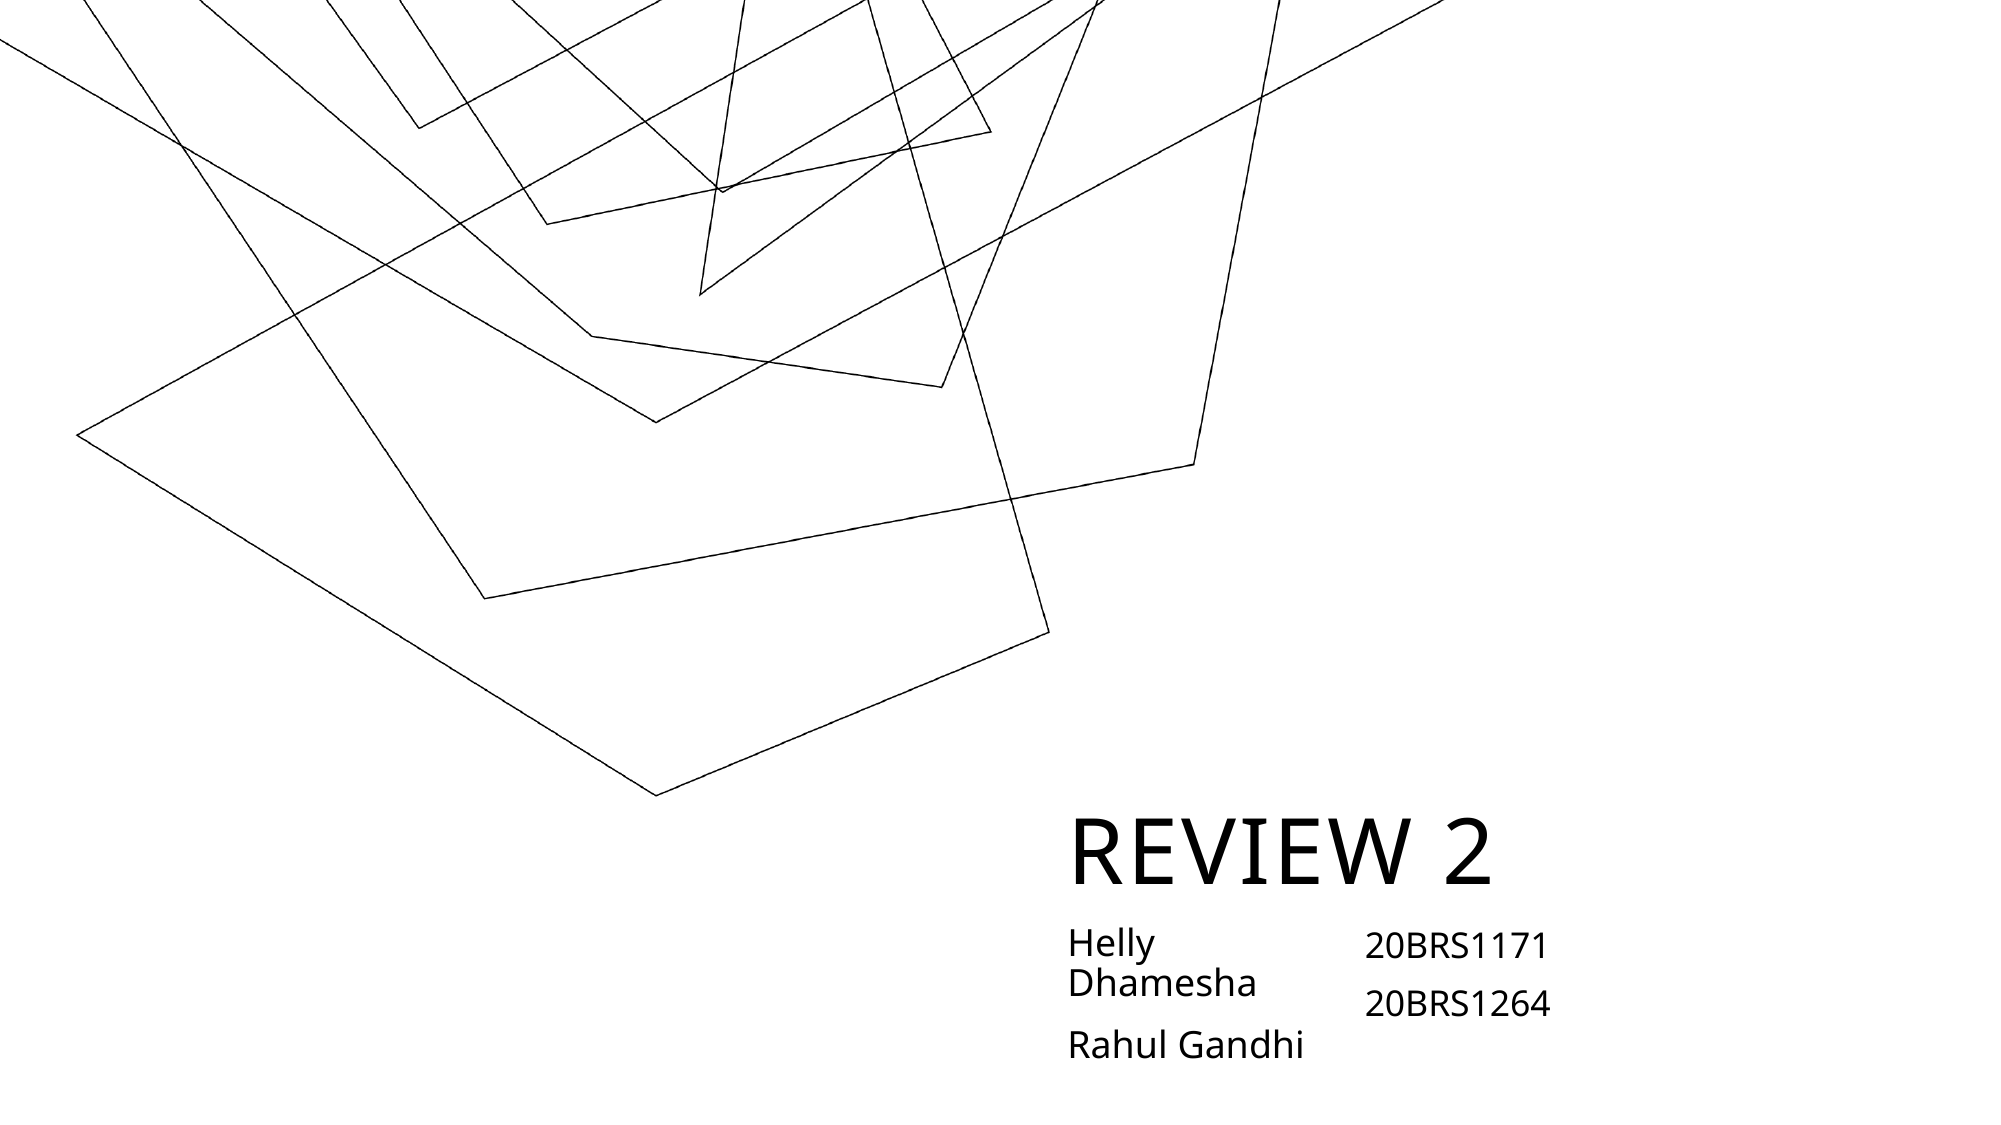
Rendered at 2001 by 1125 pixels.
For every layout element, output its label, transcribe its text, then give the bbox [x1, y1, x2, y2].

subtitle Helly Dhamesha Rahul Gandhi [1052, 916, 1365, 1030]
title REVIEW 2 [1052, 727, 1864, 912]
picture [0, 0, 1557, 830]
text_box 20BRS1171 20BRS1264 [1348, 920, 1566, 1034]
